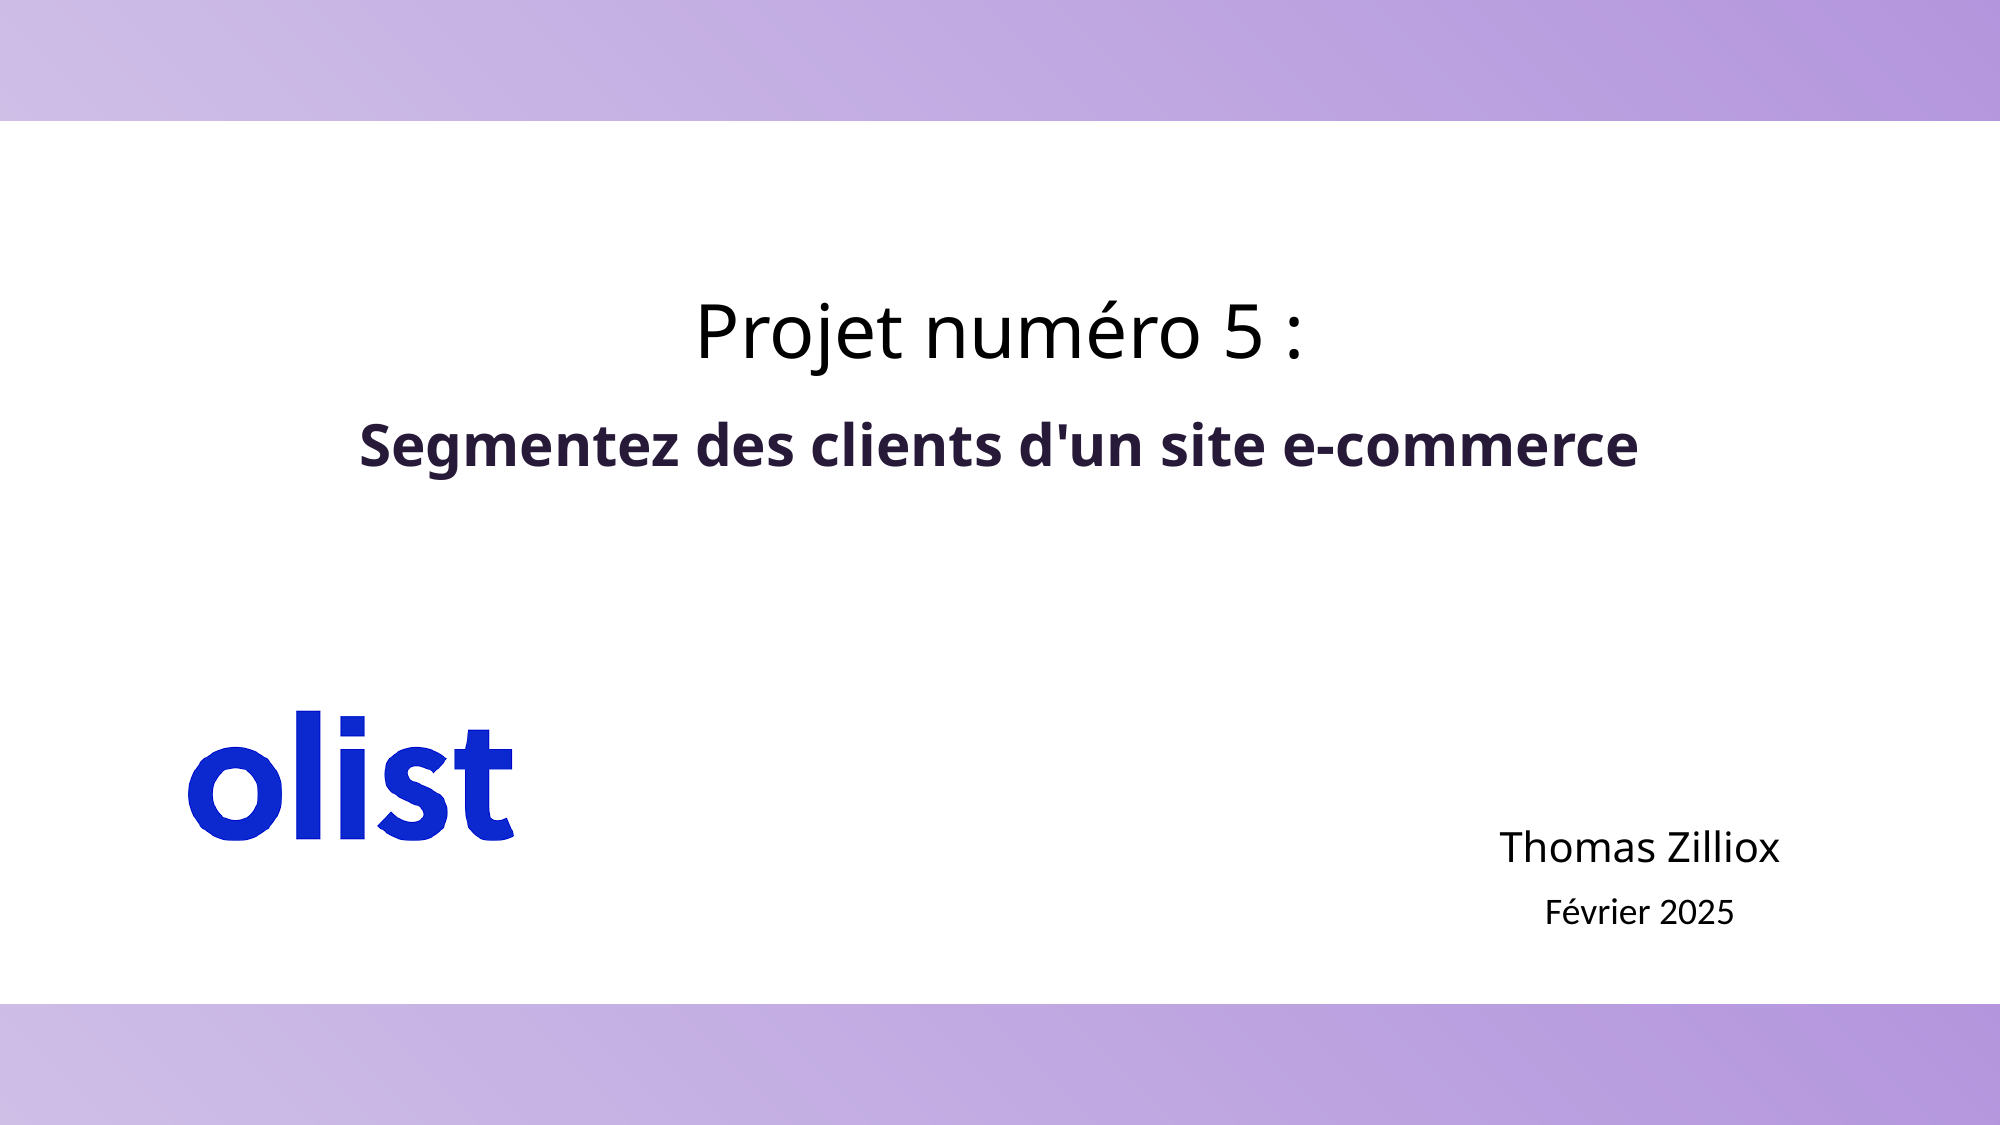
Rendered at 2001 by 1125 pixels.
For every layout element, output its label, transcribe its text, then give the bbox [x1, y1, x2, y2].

title Projet numéro 5 : Segmentez des clients d'un site e-commerce [249, 177, 1750, 586]
picture [188, 710, 514, 841]
subtitle Thomas Zilliox Février 2025 [1158, 662, 2000, 1003]
text_box [0, 1003, 2000, 1125]
text_box [0, 0, 2000, 122]
